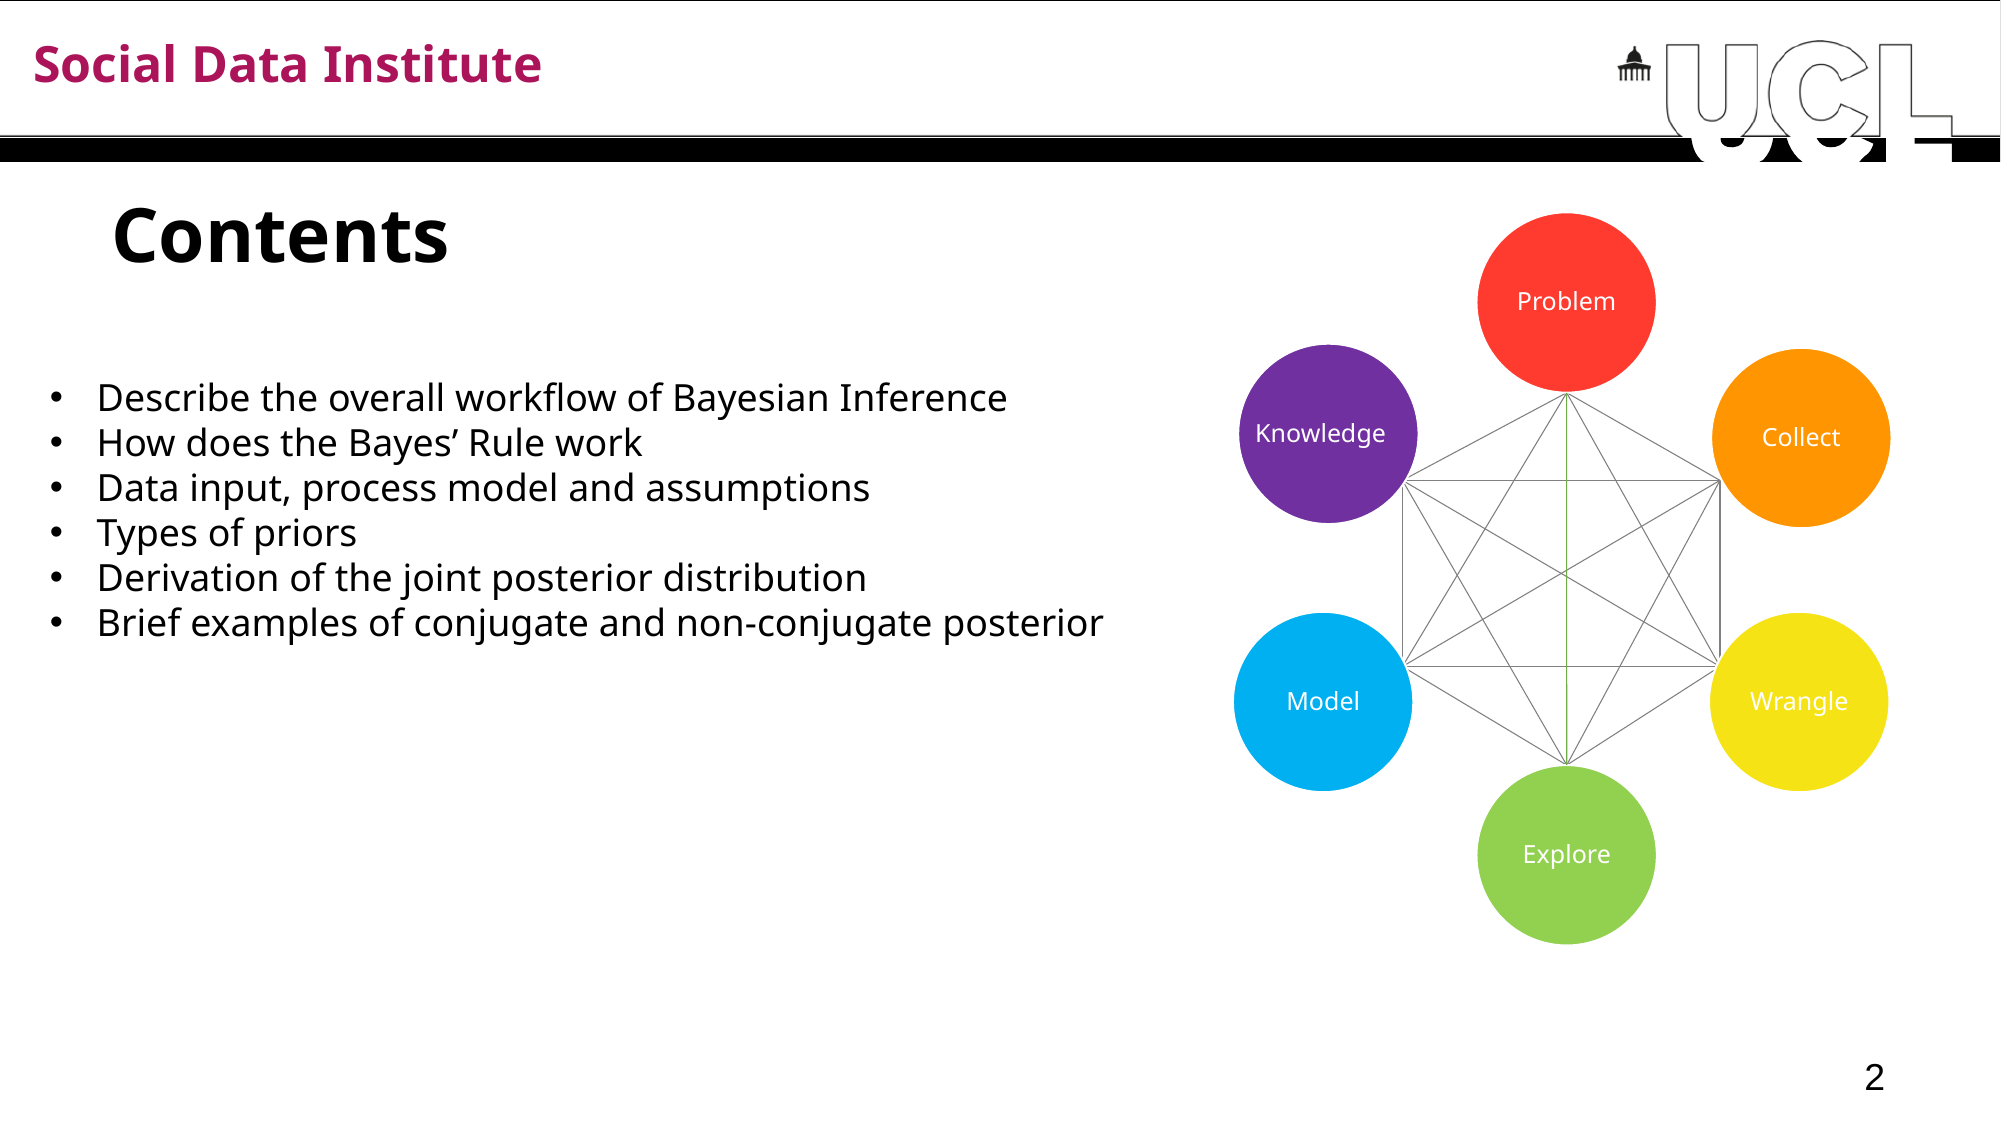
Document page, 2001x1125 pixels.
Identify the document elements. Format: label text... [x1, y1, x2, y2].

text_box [1232, 212, 1892, 946]
picture [0, 1, 2000, 138]
text_box [100, 322, 1179, 1082]
text_box 2 [1849, 1045, 1939, 1070]
text_box Describe the overall workflow of Bayesian Inference How does the Bayes’ Rule work Data input, process model and assumptions Types of priors Derivation of the joint posterior distribution Brief examples of conjugate and non-conjugate posterior [35, 366, 1120, 652]
text_box Contents [96, 190, 1636, 298]
